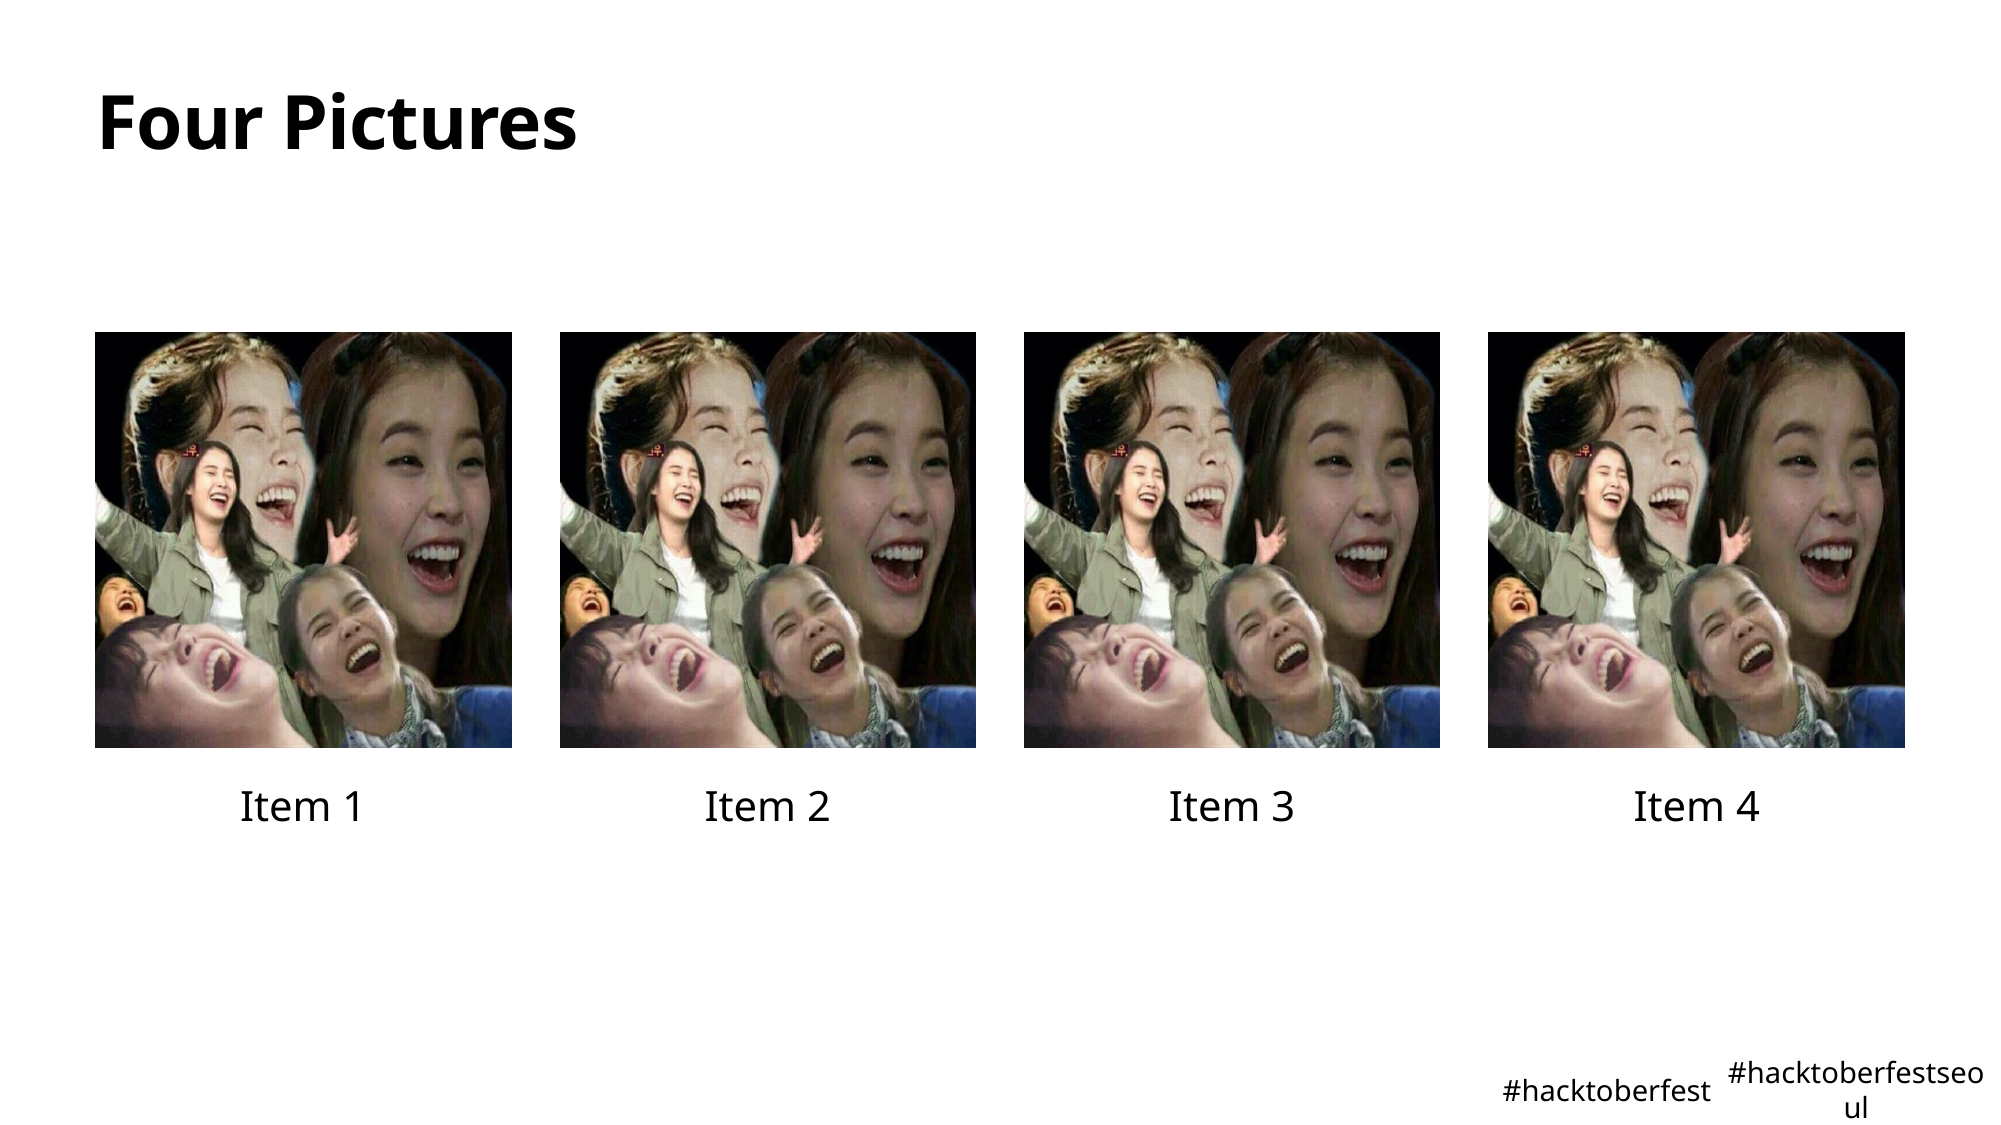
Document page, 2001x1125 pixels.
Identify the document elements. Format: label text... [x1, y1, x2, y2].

title Four Pictures [96, 75, 1904, 166]
picture [1488, 331, 1905, 748]
picture [559, 331, 976, 748]
list Item 2 [560, 779, 976, 831]
picture [1024, 331, 1441, 748]
picture [95, 331, 512, 748]
list Item 4 [1488, 779, 1905, 831]
list Item 1 [95, 779, 512, 831]
list Item 3 [1024, 779, 1440, 831]
